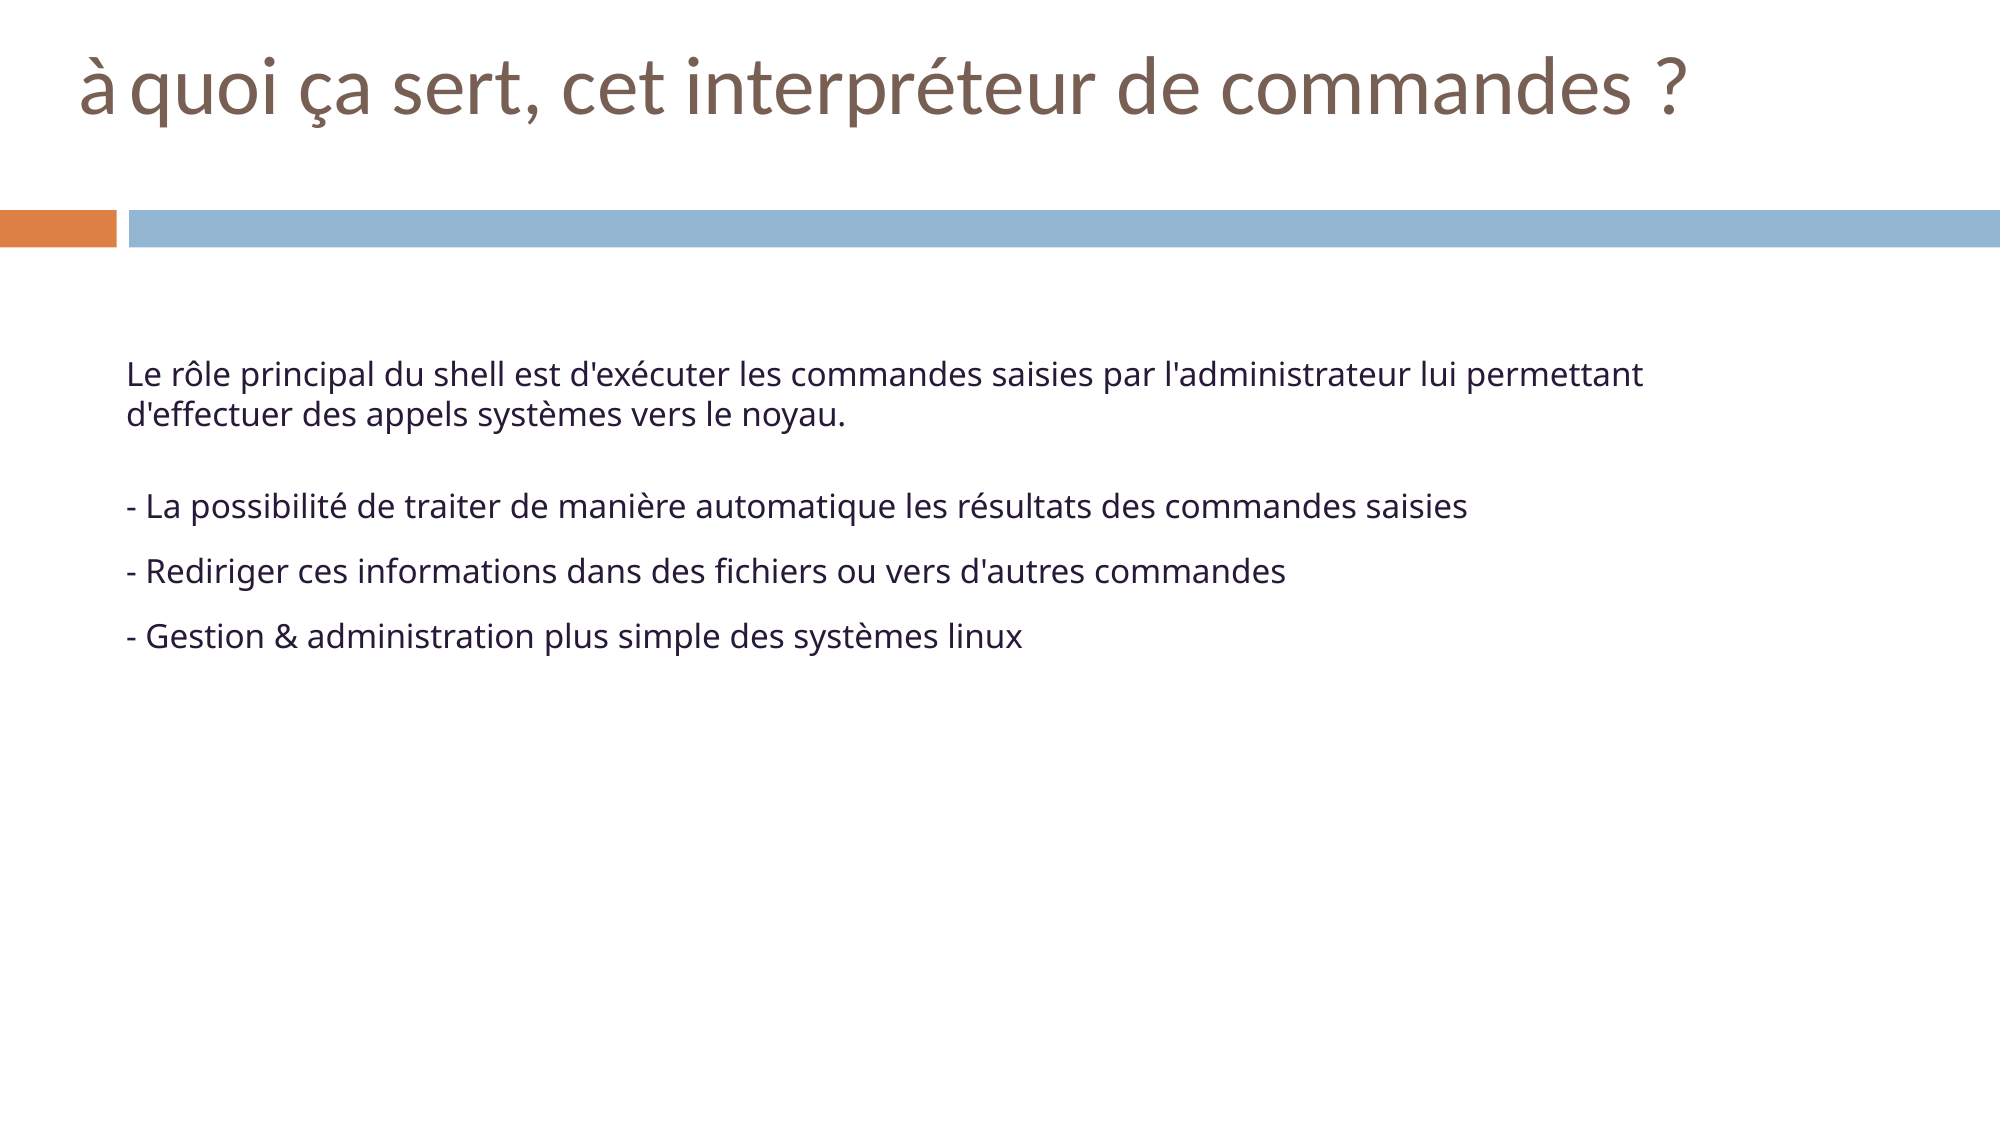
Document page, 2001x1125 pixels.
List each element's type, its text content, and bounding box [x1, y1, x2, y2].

title à quoi ça sert, cet interpréteur de commandes ? [78, 31, 1963, 190]
text_box Le rôle principal du shell est d'exécuter les commandes saisies par l'administrateur lui permettant d'effectuer des appels systèmes vers le noyau. - La possibilité de traiter de manière automatique les résultats des commandes saisies - Rediriger ces informations dans des fichiers ou vers d'autres commandes - Gestion & administration plus simple des systèmes linux [111, 345, 1713, 663]
